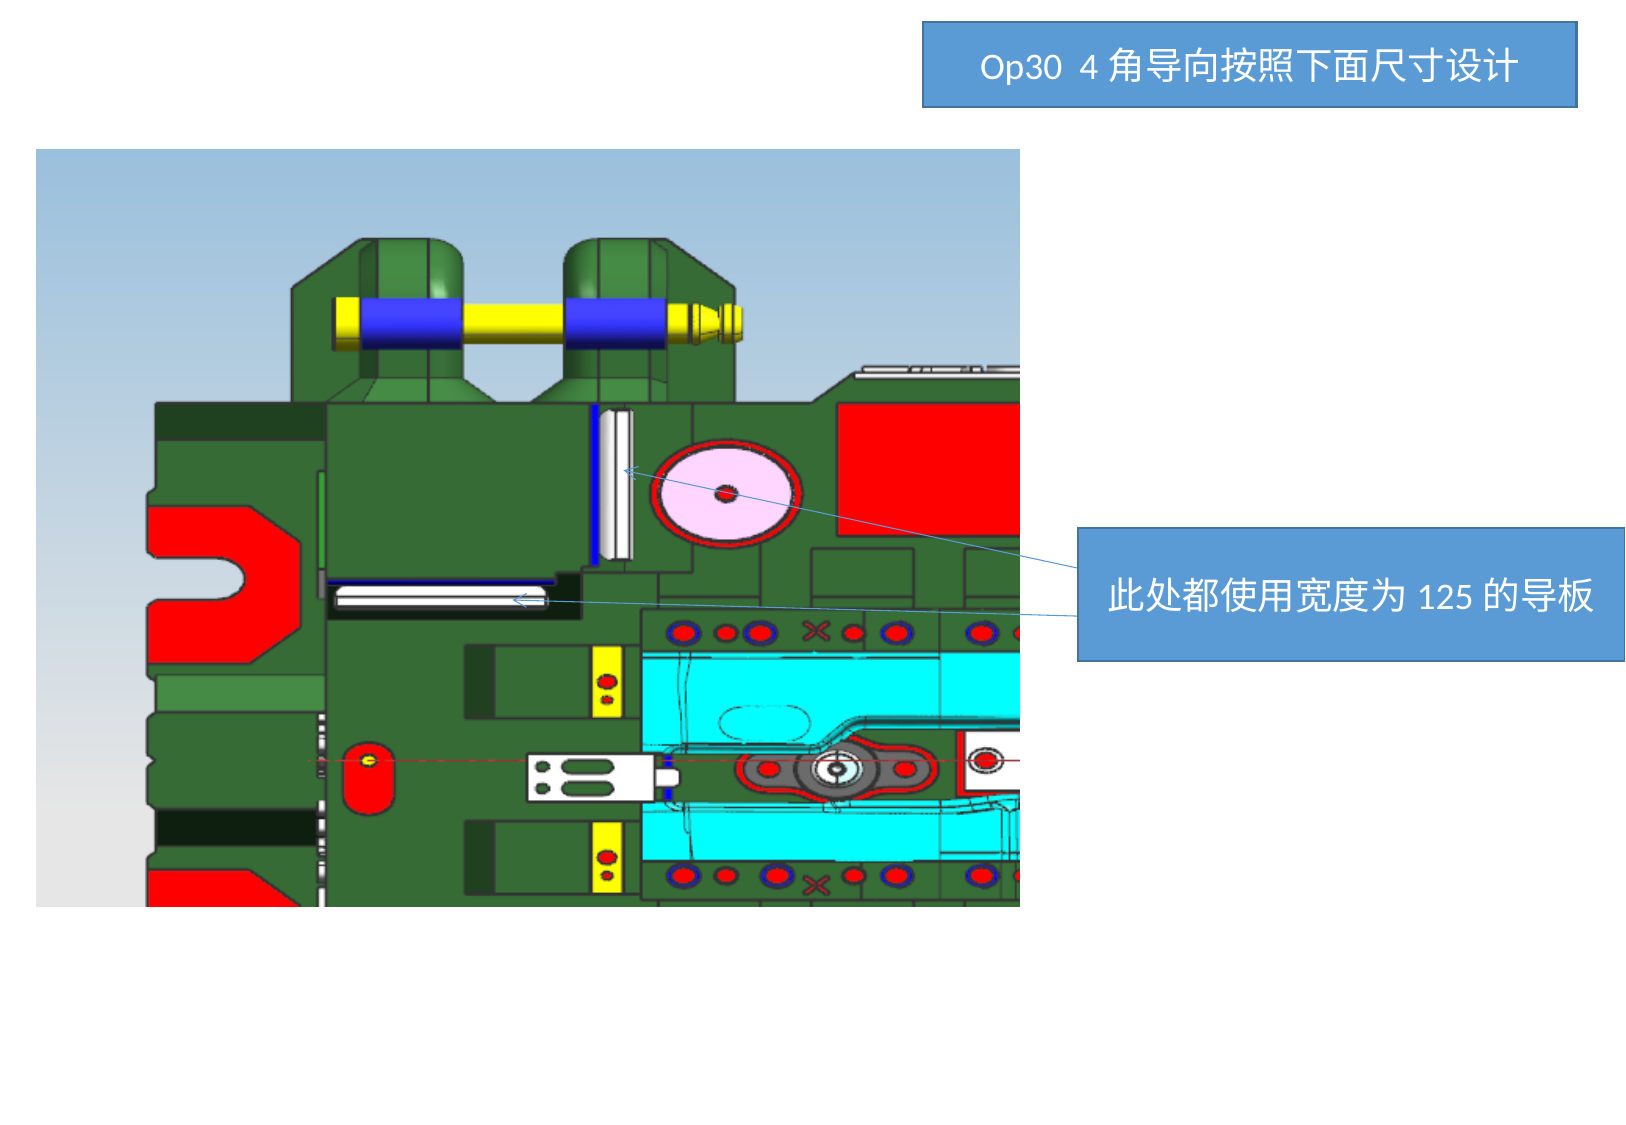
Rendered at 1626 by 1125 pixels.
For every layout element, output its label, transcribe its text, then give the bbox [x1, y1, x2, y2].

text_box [623, 470, 1335, 599]
picture [36, 149, 1020, 907]
text_box Op30 4角导向按照下面尺寸设计 [922, 21, 1578, 108]
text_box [512, 599, 1335, 624]
text_box 此处都使用宽度为125的导板 [1077, 527, 1625, 662]
